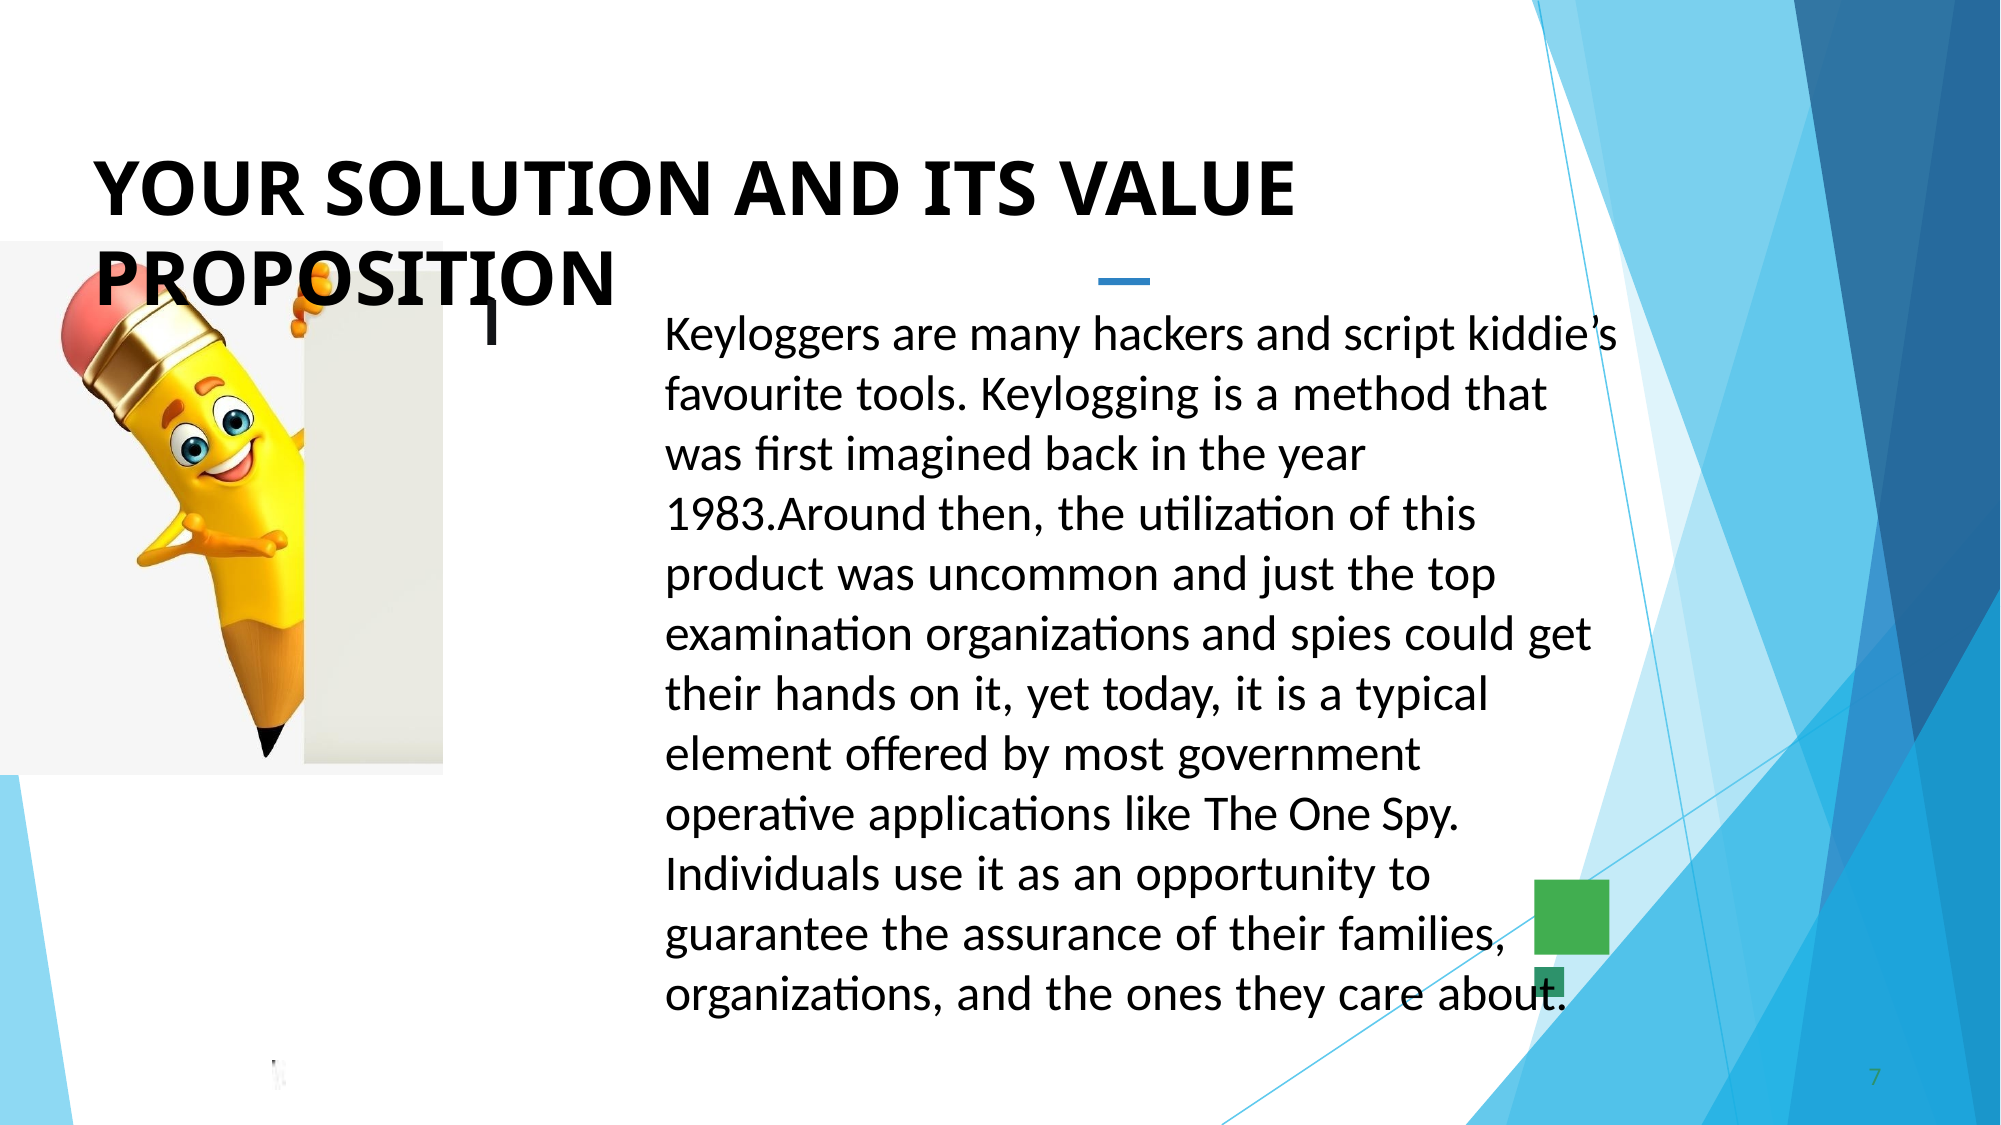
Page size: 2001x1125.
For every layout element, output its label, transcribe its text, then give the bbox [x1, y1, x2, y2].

text_box [487, 299, 497, 345]
slide_number 7 [1849, 1061, 1890, 1125]
title YOUR SOLUTION AND ITS VALUE PROPOSITION [91, 44, 1688, 329]
text_box Keyloggers are many hackers and script kiddie’s [650, 293, 1643, 429]
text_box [0, 241, 443, 1125]
text_box favourite tools. Keylogging is a method that was first imagined back in the year 1983.Around then, the utilization of this product was uncommon and just the top examination organizations and spies could get their hands on it, yet today, it is a typical element offered by most government operative applications like The One Spy. Individuals use it as an opportunity to guarantee the assurance of their families, organizations, and the ones they care about. [649, 353, 1623, 1078]
picture [272, 1060, 286, 1090]
